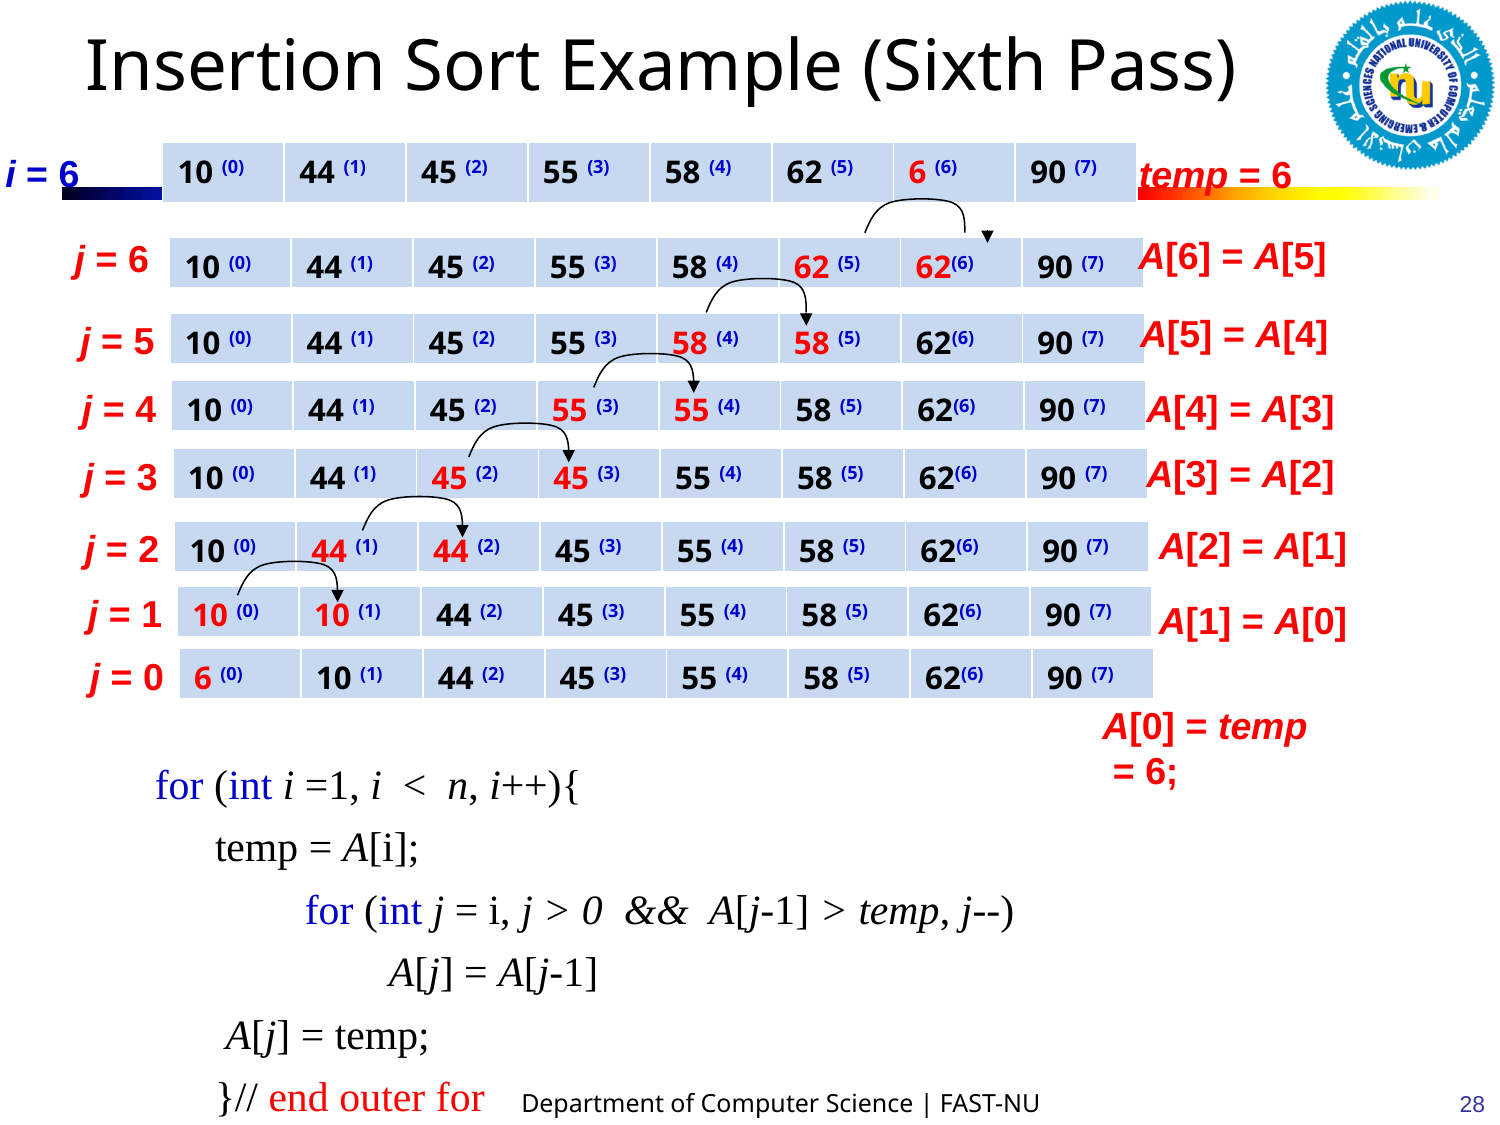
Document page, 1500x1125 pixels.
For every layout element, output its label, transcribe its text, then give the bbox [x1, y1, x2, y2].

text_box [566, 450, 575, 463]
table_header 55 (4) [663, 522, 783, 571]
picture [1343, 72, 1349, 79]
table_header 90 (7) [1031, 587, 1151, 636]
table_header 58 (5) [780, 314, 900, 363]
table_header 45 (3) [544, 587, 664, 636]
text_box A[1] = A[0] [1143, 589, 1363, 650]
table_header 10 (0) [163, 143, 283, 202]
table_header 10 (1) [300, 587, 420, 636]
table_header 44 (1) [296, 449, 416, 498]
picture [1337, 102, 1348, 106]
picture [1375, 25, 1388, 35]
table_header 58 (5) [785, 522, 905, 571]
text_box [706, 278, 807, 313]
table_header 10 (0) [172, 381, 292, 430]
table_header 90 (7) [1025, 381, 1131, 430]
table_header 44 (2) [424, 649, 544, 698]
table_header 44 (1) [285, 143, 405, 202]
table_header 10 (0) [171, 314, 291, 363]
table_header 62(6) [905, 449, 1025, 498]
text_box A[3] = A[2] [1131, 442, 1350, 502]
picture [1468, 54, 1478, 60]
table_header 58 (4) [658, 314, 778, 363]
picture [1438, 31, 1445, 40]
text_box j = 4 [67, 377, 172, 438]
picture [1344, 86, 1363, 120]
table_header 62 (5) [773, 143, 893, 202]
table_header 62(6) [903, 381, 1023, 430]
table_header 44 (1) [293, 314, 413, 363]
table_header 45 (2) [414, 238, 534, 287]
table_header 90 (7) [1023, 238, 1143, 287]
table_header 55 (4) [661, 449, 781, 498]
table_header 44 (1) [292, 238, 412, 287]
picture [1380, 137, 1403, 152]
table_header 90 (7) [1027, 449, 1131, 498]
text_box [864, 198, 965, 233]
text_box j = 3 [68, 445, 173, 505]
text_box A[5] = A[4] [1125, 302, 1344, 363]
picture [1360, 35, 1461, 136]
text_box i = 6 [0, 142, 95, 202]
table_header 45 (3) [539, 449, 659, 498]
text_box [691, 380, 700, 393]
table_header 55 (4) [666, 587, 786, 636]
text_box [456, 525, 469, 538]
title Insertion Sort Example (Sixth Pass) [70, 2, 1313, 113]
table_header 62(6) [902, 314, 1022, 363]
table_header 45 (2) [414, 314, 534, 363]
table_header 6 (6) [894, 143, 1014, 202]
picture [1308, 187, 1438, 200]
text_box for (int i =1, i < n, i++){ temp = A[i]; for (int j = i, j > 0 && A[j-1] > temp, j--) A[j] = A[j-1] A[j] = temp; }// end outer for [95, 750, 1283, 1100]
picture [1325, 0, 1495, 170]
text_box j = 2 [70, 517, 175, 578]
table_header 10 (0) [175, 522, 295, 571]
table_header 58 (5) [783, 449, 903, 498]
text_box [468, 423, 569, 457]
table_header 45 (3) [546, 649, 666, 698]
picture [1369, 132, 1378, 144]
table_header 44 (1) [297, 522, 417, 571]
table_header 90 (7) [1016, 143, 1124, 202]
picture [95, 187, 162, 200]
picture [1348, 37, 1374, 66]
table_header 45 (2) [407, 143, 527, 202]
picture [1413, 140, 1420, 148]
table_header 10 (1) [302, 649, 422, 698]
text_box A[4] = A[3] [1131, 377, 1350, 438]
text_box A[0] = temp = 6; [1087, 694, 1323, 800]
table_header 90 (7) [1033, 649, 1153, 698]
table_header 55 (3) [536, 238, 656, 287]
table_header 55 (4) [660, 381, 780, 430]
picture [1398, 11, 1432, 30]
table_header 10 (0) [174, 449, 294, 498]
table_header 62(6) [909, 587, 1029, 636]
text_box j = 0 [75, 645, 179, 705]
slide_number 28 [1187, 1050, 1500, 1125]
text_box [331, 589, 344, 603]
text_box temp = 6 [1124, 143, 1308, 204]
table_header 58 (4) [658, 238, 778, 287]
table_header 58 (5) [781, 381, 901, 430]
text_box [800, 313, 813, 326]
table_header 44 (2) [419, 522, 539, 571]
text_box A[2] = A[1] [1143, 514, 1363, 575]
text_box [237, 561, 338, 596]
picture [1452, 40, 1467, 57]
picture [1362, 26, 1371, 36]
picture [1429, 138, 1442, 149]
text_box [593, 353, 694, 388]
text_box j = 1 [73, 582, 178, 643]
table_header 62 (5) [780, 238, 900, 287]
text_box [362, 496, 463, 531]
table_header 45 (2) [416, 381, 536, 430]
text_box j = 6 [59, 227, 164, 288]
text_box A[6] = A[5] [1123, 224, 1342, 285]
table_header 45 (3) [541, 522, 661, 571]
table_header 45 (2) [417, 449, 538, 498]
picture [1417, 89, 1495, 170]
picture [1445, 123, 1459, 136]
table_header 10 (0) [178, 587, 298, 636]
table_header 55 (3) [536, 314, 656, 363]
text_box [981, 230, 994, 243]
table_header 62(6) [906, 522, 1026, 571]
table_header 10 (0) [170, 238, 290, 287]
table_header 58 (4) [651, 143, 771, 202]
table_header 55 (3) [529, 143, 649, 202]
table_header 90 (7) [1028, 522, 1143, 571]
table_header 6 (0) [180, 649, 300, 698]
table_header 58 (5) [787, 587, 907, 636]
table_header 62(6) [911, 649, 1031, 698]
table_header 44 (2) [422, 587, 542, 636]
table_header 90 (7) [1023, 314, 1125, 363]
table_header 62(6) [901, 238, 1021, 287]
table_header 44 (1) [294, 381, 414, 430]
table_header 58 (5) [789, 649, 909, 698]
text_box j = 5 [65, 310, 170, 370]
table_header 55 (3) [538, 381, 658, 430]
picture [1460, 84, 1478, 120]
table_header 55 (4) [667, 649, 787, 698]
